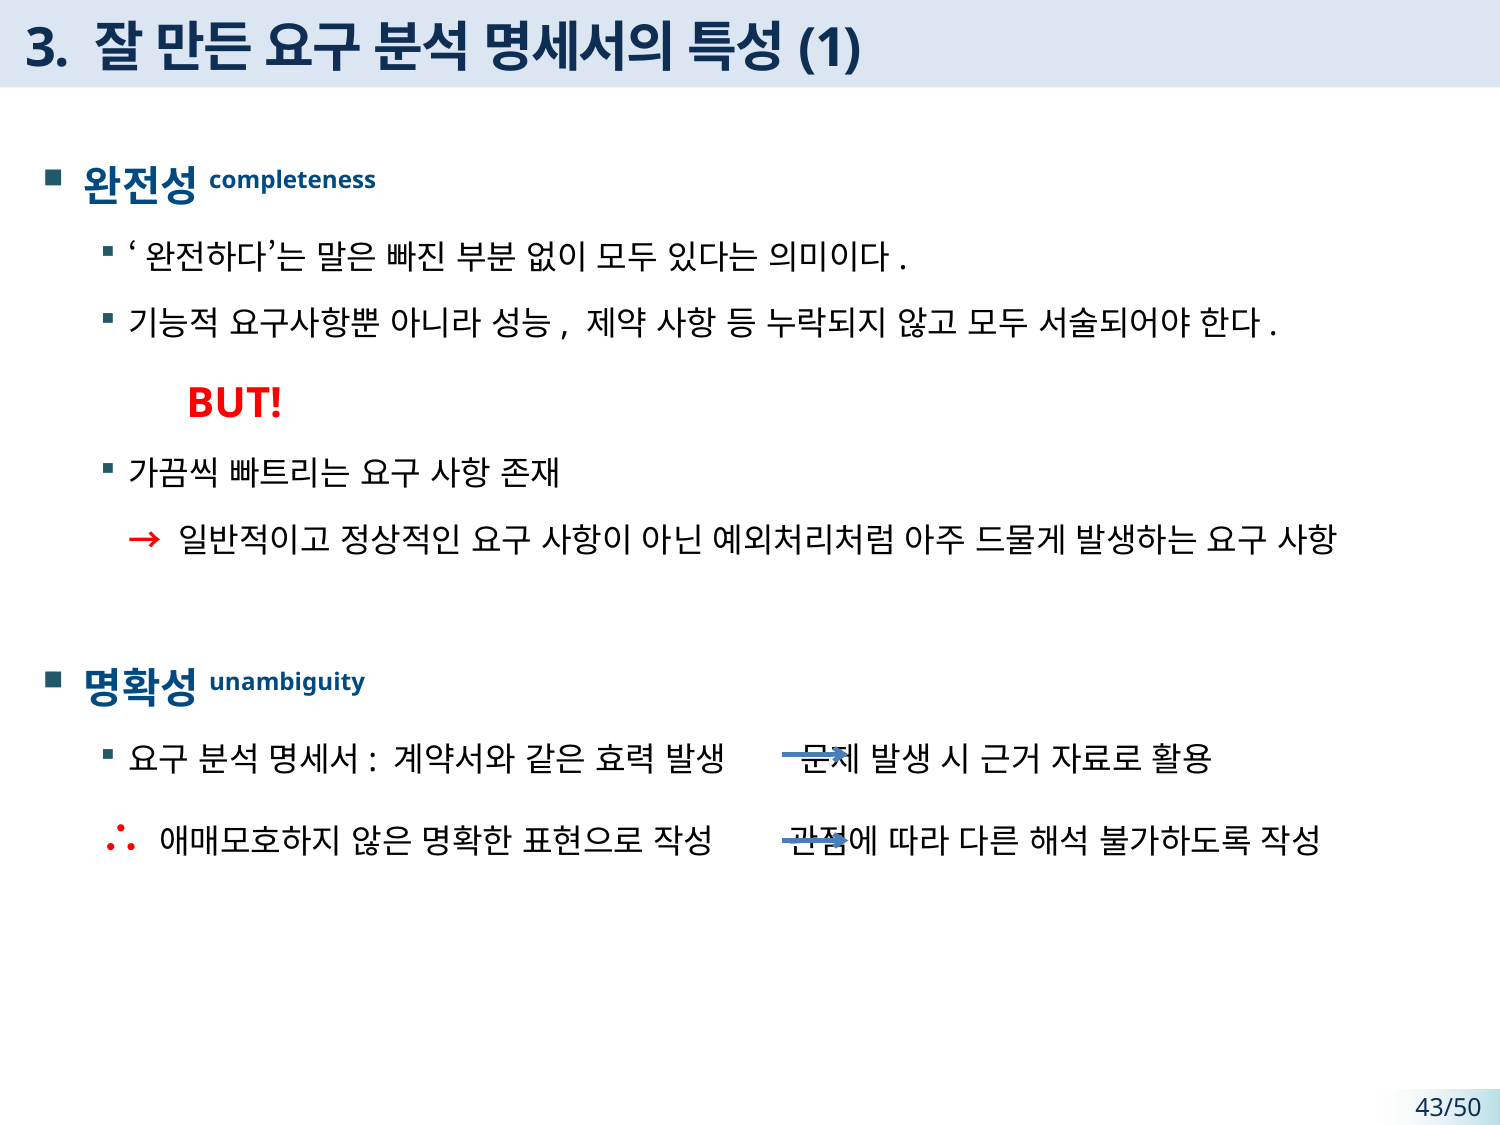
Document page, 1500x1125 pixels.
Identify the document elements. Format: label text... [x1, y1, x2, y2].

title 3. 잘 만든 요구 분석 명세서의 특성(1) [10, 5, 1288, 84]
list 완전성completeness ‘완전하다’는 말은 빠진 부분 없이 모두 있다는 의미이다. 기능적 요구사항뿐 아니라 성능, 제약 사항 등 누락되지 않고 모두 서술되어야 한다. BUT! 가끔씩 빠트리는 요구 사항 존재 → 일반적이고 정상적인 요구 사항이 아닌 예외처리처럼 아주 드물게 발생하는 요구 사항 명확성unambiguity 요구 분석 명세서: 계약서와 같은 효력 발생 문제 발생 시 근거 자료로 활용 ∴ 애매모호하지 않은 명확한 표현으로 작성 관점에 따라 다른 해석 불가하도록 작성 [10, 126, 1481, 1057]
